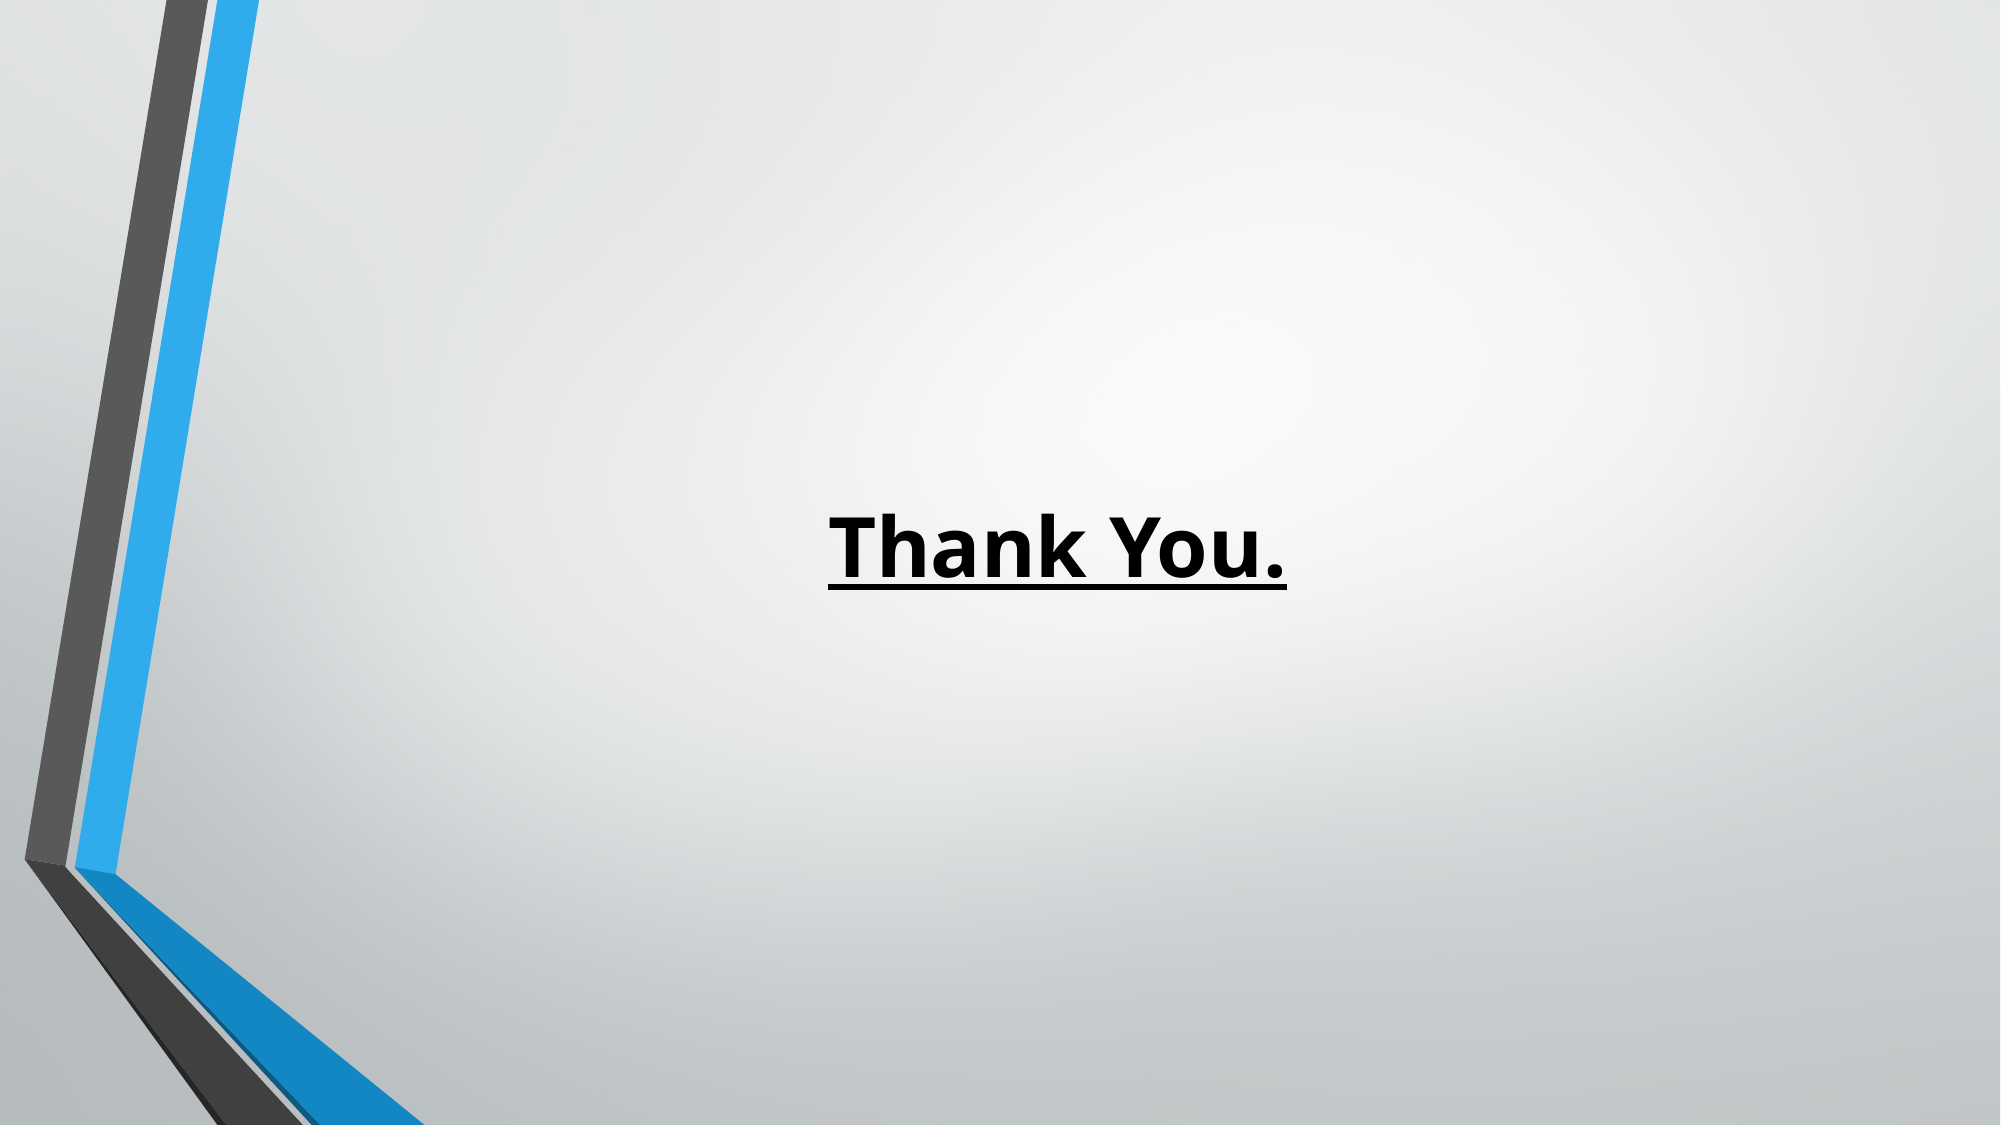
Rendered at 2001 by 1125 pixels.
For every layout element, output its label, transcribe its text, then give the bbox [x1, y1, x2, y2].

title Thank You. [235, 400, 1880, 688]
